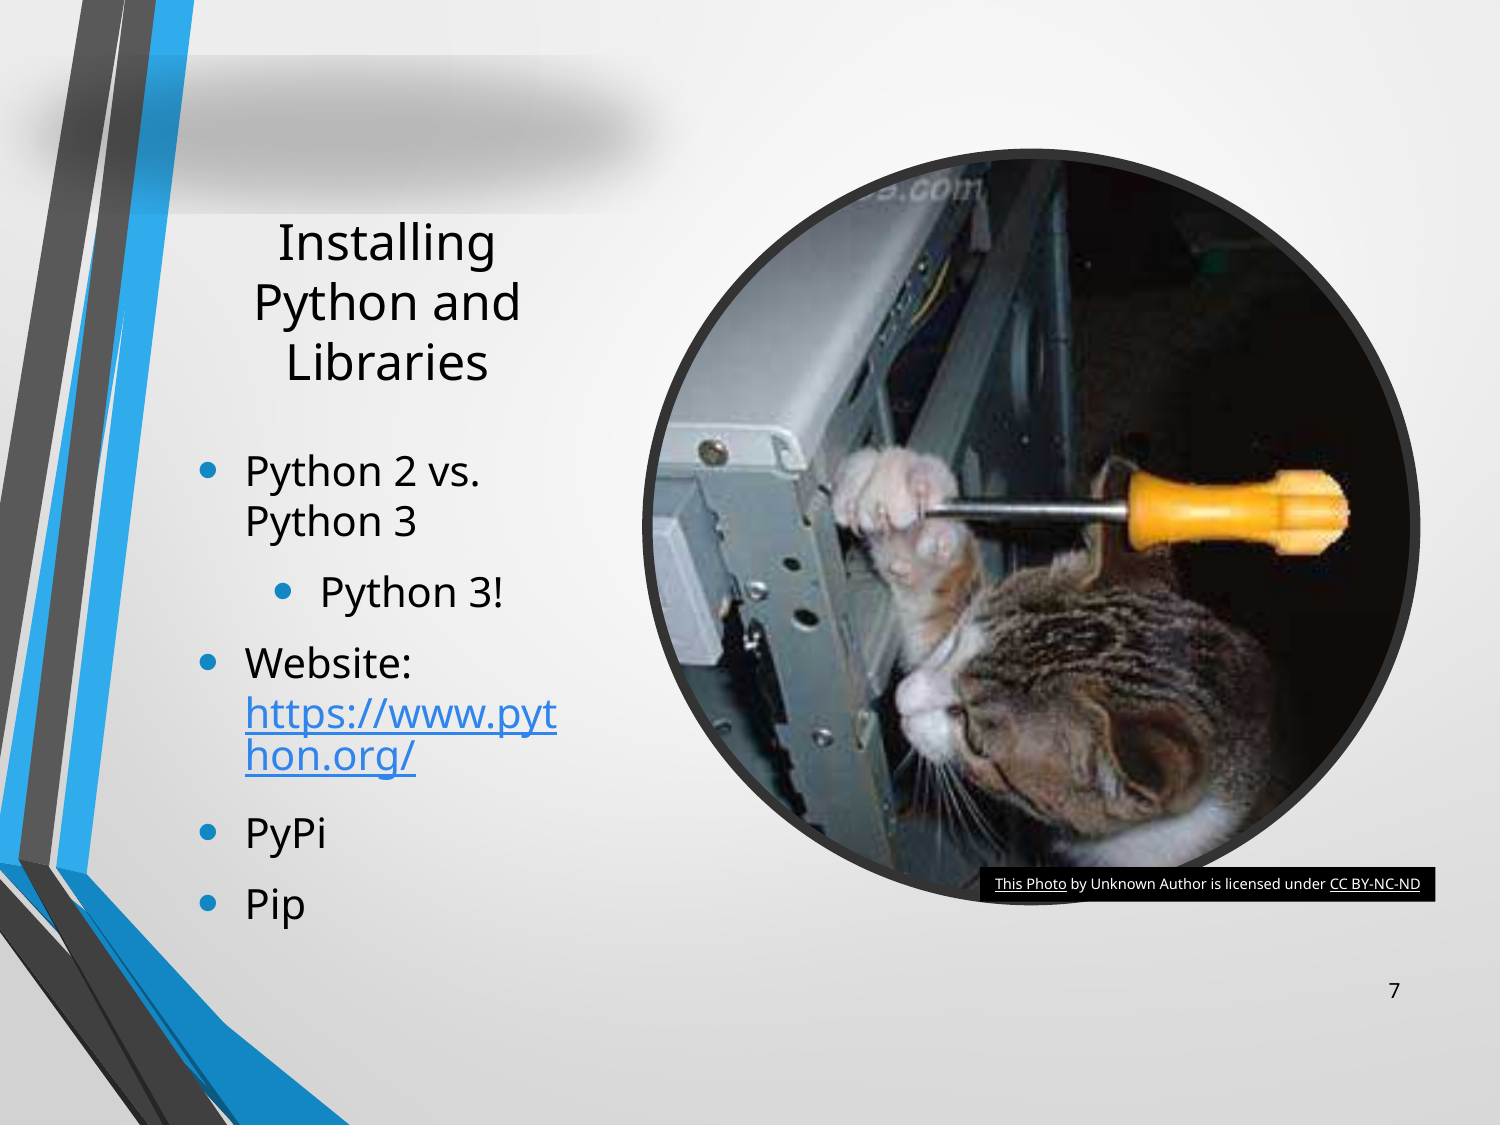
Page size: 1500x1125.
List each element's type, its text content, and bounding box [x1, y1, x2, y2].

text_box This Photo by Unknown Author is licensed under CC BY-NC-ND [980, 867, 1436, 902]
slide_number 7 [1347, 962, 1416, 1023]
list Python 2 vs. Python 3 Python 3! Website: https://www.python.org/ PyPi Pip [319, 437, 593, 950]
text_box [18, 0, 319, 1125]
title Installing Python and Libraries [319, 205, 593, 425]
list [647, 153, 1416, 901]
